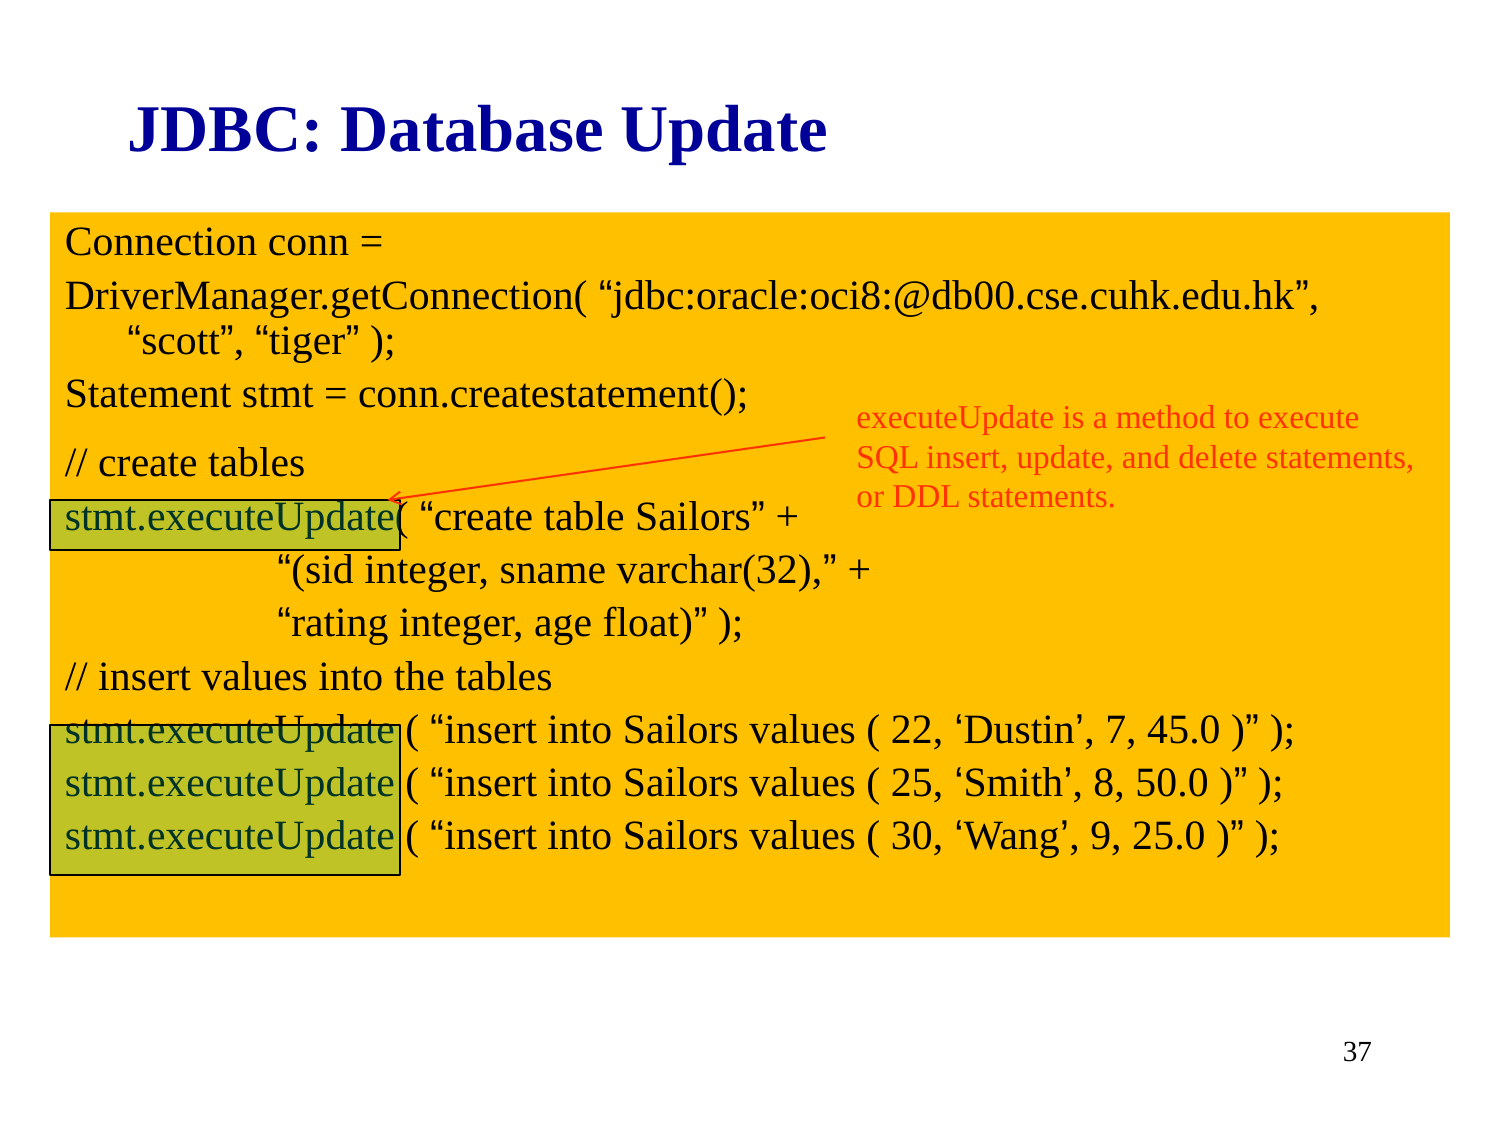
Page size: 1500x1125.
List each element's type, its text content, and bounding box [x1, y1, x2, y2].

text_box [50, 500, 400, 550]
text_box Connection conn = DriverManager.getConnection( “jdbc:oracle:oci8:@db00.cse.cuhk.edu.hk”, “scott”, “tiger” ); Statement stmt = conn.createstatement(); // create tables stmt.executeUpdate( “create table Sailors” + “(sid integer, sname varchar(32),” + “rating integer, age float)” ); // insert values into the tables stmt.executeUpdate ( “insert into Sailors values ( 22, ‘Dustin’, 7, 45.0 )” ); stmt.executeUpdate ( “insert into Sailors values ( 25, ‘Smith’, 8, 50.0 )” ); stmt.executeUpdate ( “insert into Sailors values ( 30, ‘Wang’, 9, 25.0 )” ); [50, 212, 1450, 938]
text_box [50, 724, 400, 875]
text_box executeUpdate is a method to execute SQL insert, update, and delete statements, or DDL statements. [841, 387, 1431, 522]
text_box JDBC: Database Update [112, 62, 1388, 188]
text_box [387, 437, 826, 501]
slide_number 37 [1074, 1025, 1388, 1100]
